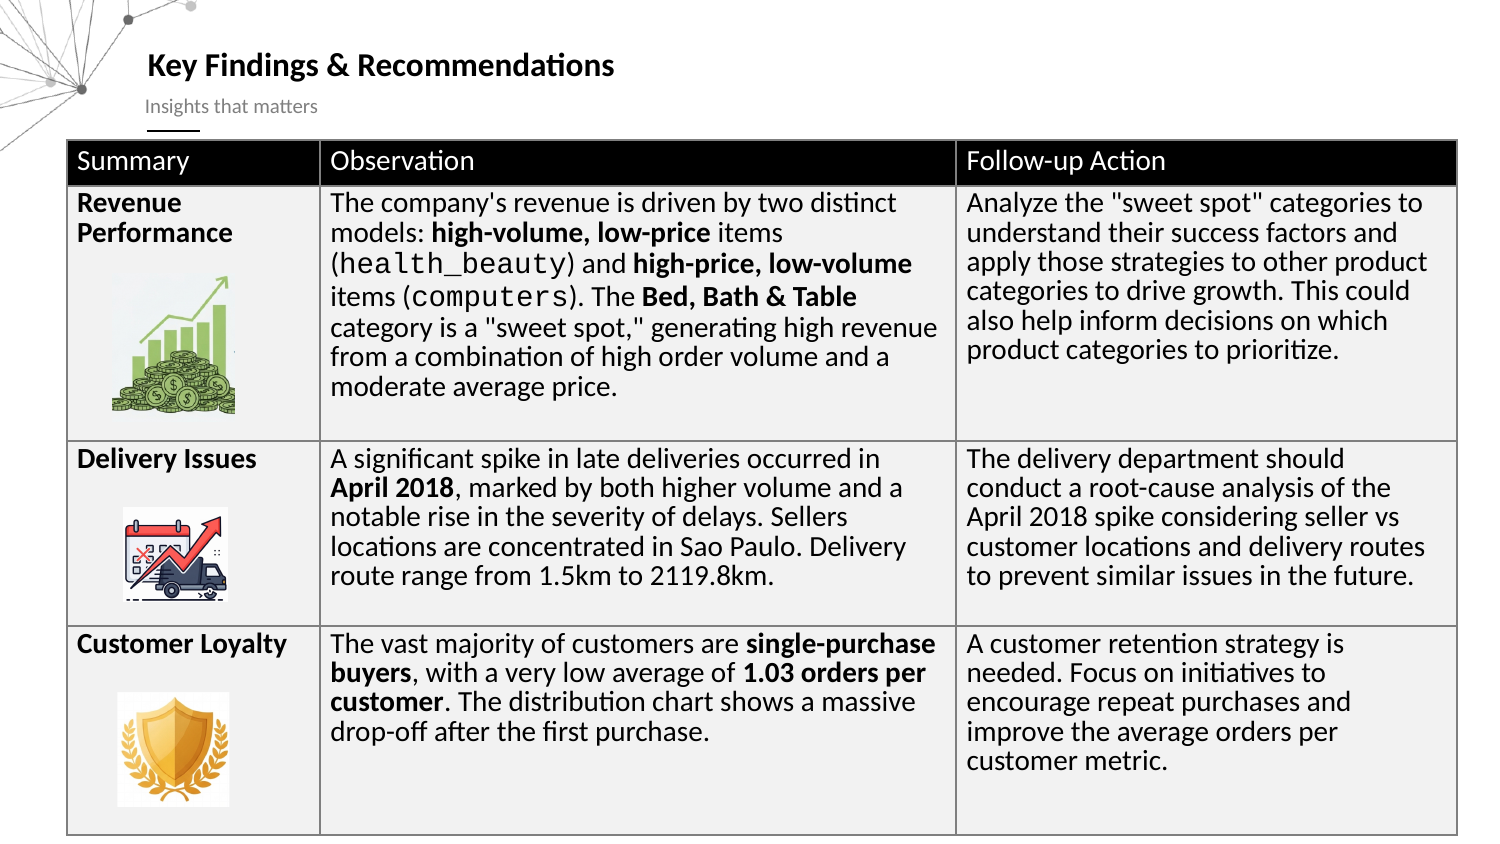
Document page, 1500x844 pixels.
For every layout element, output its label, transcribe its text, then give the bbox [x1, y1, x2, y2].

table_cell Customer Loyalty [68, 627, 319, 834]
table_header Follow-up Action [957, 141, 1456, 185]
table_cell A customer retention strategy is needed. Focus on initiatives to encourage repeat purchases and improve the average orders per customer metric. [957, 627, 1456, 834]
table_cell The vast majority of customers are single-purchase buyers, with a very low average of 1.03 orders per customer. The distribution chart shows a massive drop-off after the first purchase. [321, 627, 955, 834]
text_box Key Findings & Recommendations [134, 36, 629, 91]
text_box Insights that matters [131, 73, 620, 125]
picture [0, 0, 1500, 844]
table_cell A significant spike in late deliveries occurred in April 2018, marked by both higher volume and a notable rise in the severity of delays. Sellers locations are concentrated in Sao Paulo. Delivery route range from 1.5km to 2119.8km. [321, 442, 955, 625]
table_header Observation [321, 141, 955, 185]
table_cell Analyze the "sweet spot" categories to understand their success factors and apply those strategies to other product categories to drive growth. This could also help inform decisions on which product categories to prioritize. [957, 187, 1456, 440]
table_cell Delivery Issues [68, 442, 319, 625]
table_header Summary [68, 141, 319, 185]
table_cell The delivery department should conduct a root-cause analysis of the April 2018 spike considering seller vs customer locations and delivery routes to prevent similar issues in the future. [957, 442, 1456, 625]
table_cell The company's revenue is driven by two distinct models: high-volume, low-price items (health_beauty) and high-price, low-volume items (computers). The Bed, Bath & Table category is a "sweet spot," generating high revenue from a combination of high order volume and a moderate average price. [321, 187, 955, 440]
table_cell Revenue Performance [68, 187, 319, 440]
